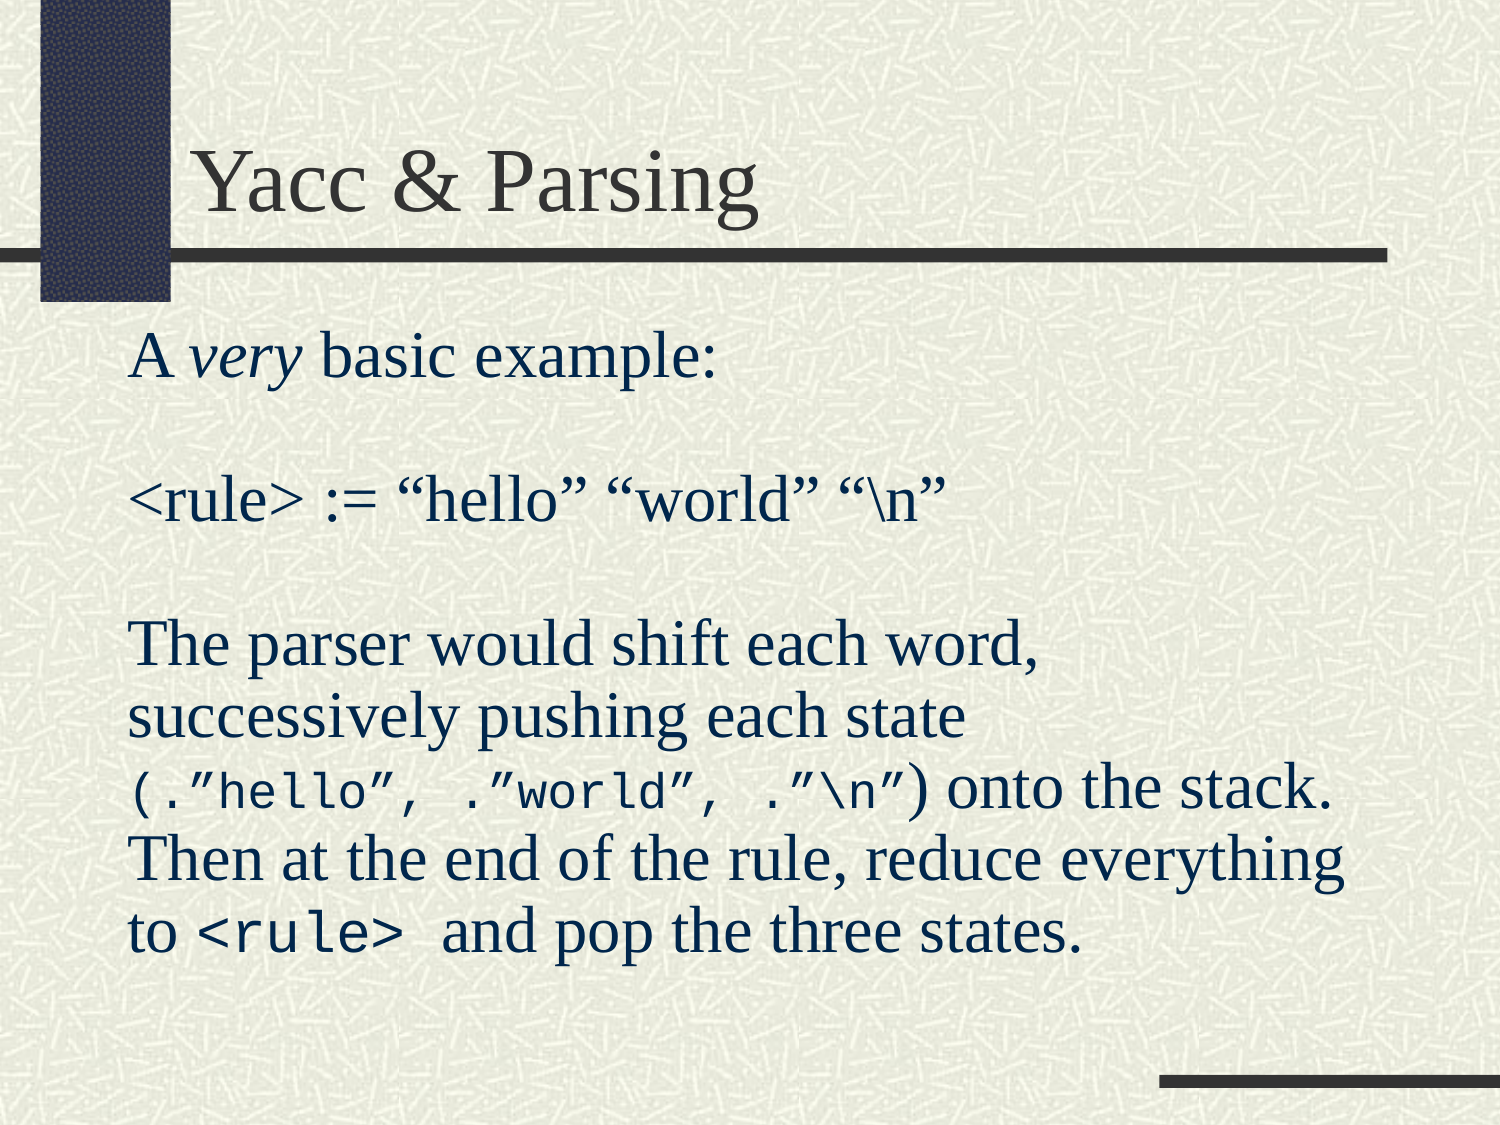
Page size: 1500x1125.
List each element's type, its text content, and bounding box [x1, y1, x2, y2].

text_box A very basic example: <rule> := “hello” “world” “\n” The parser would shift each word, successively pushing each state (.”hello”, .”world”, .”\n”) onto the stack. Then at the end of the rule, reduce everything to <rule> and pop the three states. [112, 312, 1388, 1116]
text_box Yacc & Parsing [174, 49, 1450, 238]
picture [0, 0, 1500, 1125]
